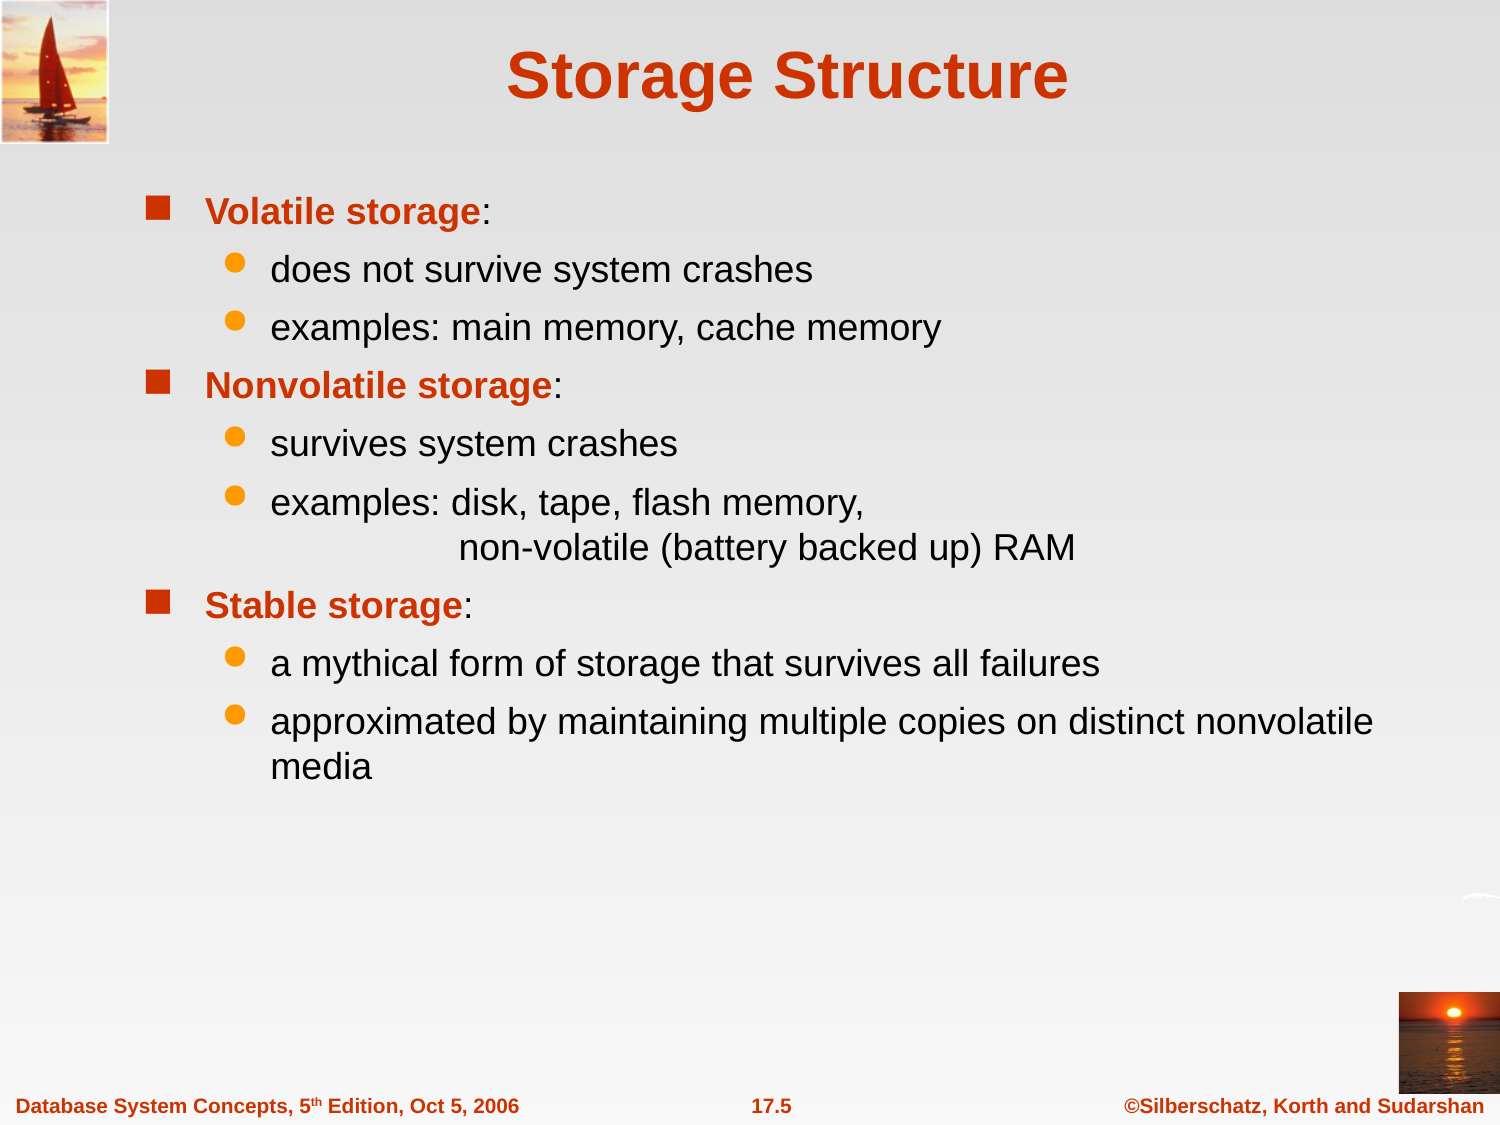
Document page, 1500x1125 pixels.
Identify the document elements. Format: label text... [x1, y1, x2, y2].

title Storage Structure [125, 18, 1452, 120]
list Volatile storage: does not survive system crashes examples: main memory, cache memory Nonvolatile storage: survives system crashes examples: disk, tape, flash memory, non-volatile (battery backed up) RAM Stable storage: a mythical form of storage that survives all failures approximated by maintaining multiple copies on distinct nonvolatile media [133, 179, 1391, 985]
picture [1398, 992, 1500, 1094]
picture [0, 0, 109, 144]
